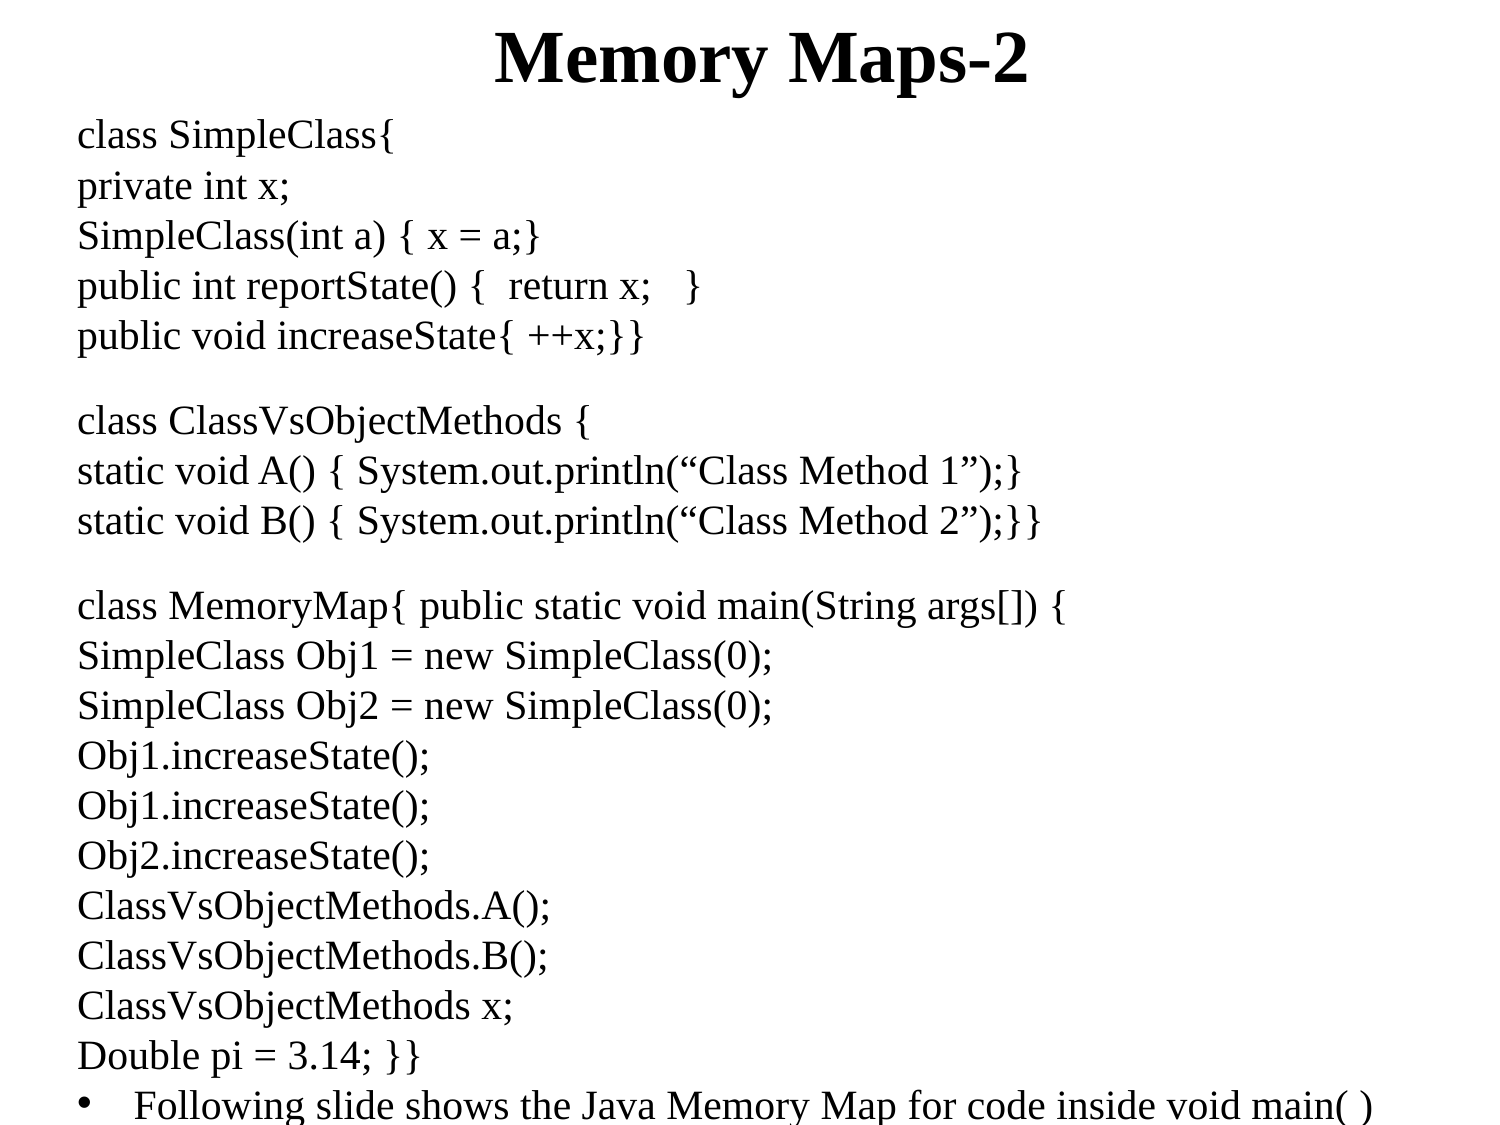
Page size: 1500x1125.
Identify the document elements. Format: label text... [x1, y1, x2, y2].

text_box class SimpleClass{ private int x; SimpleClass(int a) { x = a;} public int reportState() { return x; } public void increaseState{ ++x;}} class ClassVsObjectMethods { static void A() { System.out.println(“Class Method 1”);} static void B() { System.out.println(“Class Method 2”);}} class MemoryMap{ public static void main(String args[]) { SimpleClass Obj1 = new SimpleClass(0); SimpleClass Obj2 = new SimpleClass(0); Obj1.increaseState(); Obj1.increaseState(); Obj2.increaseState(); ClassVsObjectMethods.A(); ClassVsObjectMethods.B(); ClassVsObjectMethods x; Double pi = 3.14; }} Following slide shows the Java Memory Map for code inside void main( ) [62, 99, 1500, 1125]
text_box Memory Maps-2 [162, 0, 1363, 165]
